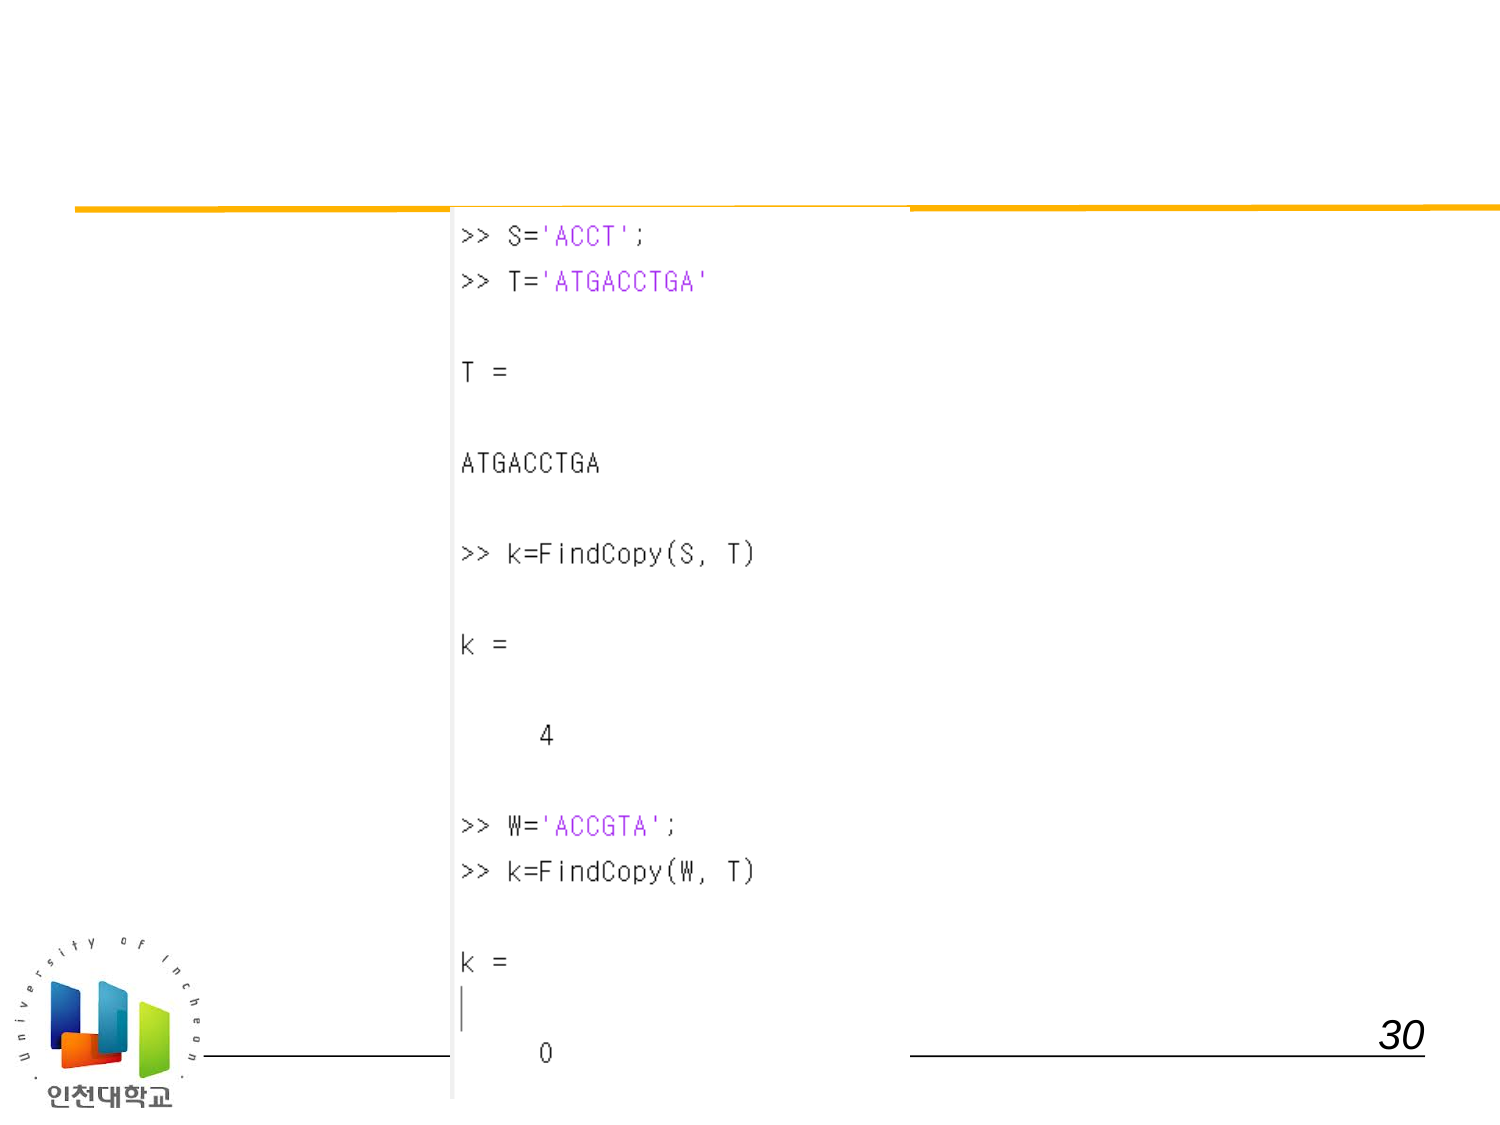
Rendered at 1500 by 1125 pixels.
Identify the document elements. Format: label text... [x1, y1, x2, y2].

picture [14, 937, 200, 1108]
picture [449, 207, 910, 1099]
slide_number 30 [1112, 999, 1440, 1057]
